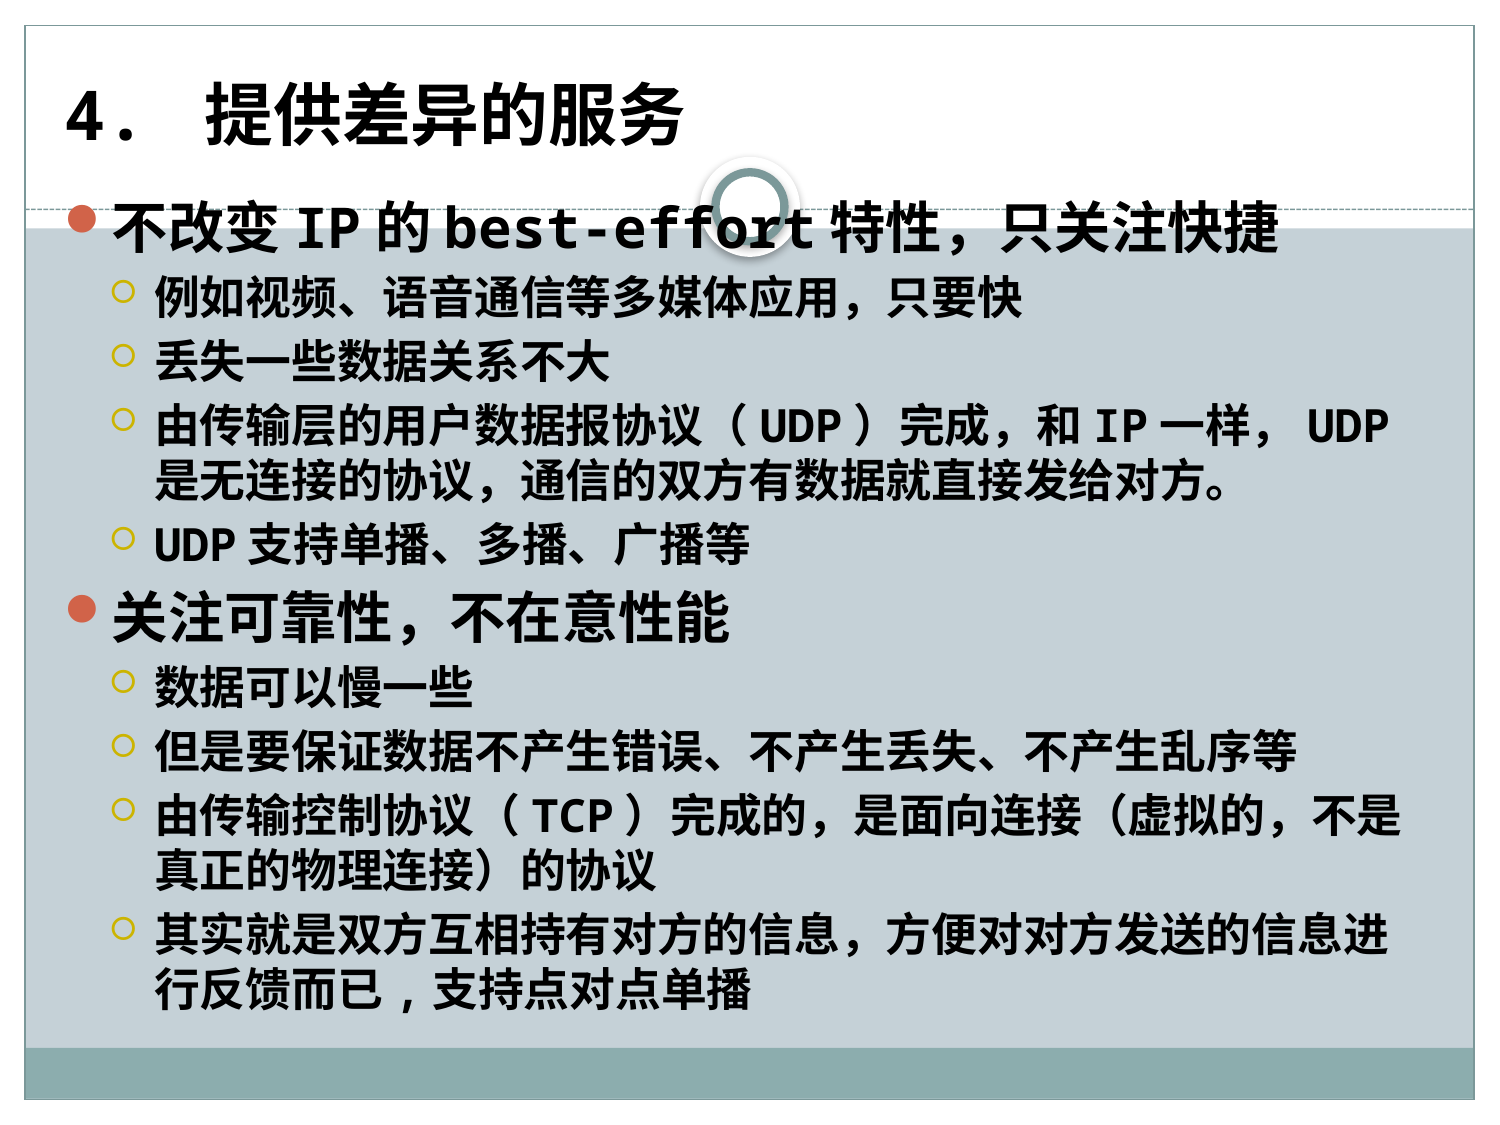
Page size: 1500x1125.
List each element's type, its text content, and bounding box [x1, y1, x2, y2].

title 4. 提供差异的服务 [49, 37, 1450, 162]
list 不改变IP的best-effort特性，只关注快捷 例如视频、语音通信等多媒体应用，只要快 丢失一些数据关系不大 由传输层的用户数据报协议（UDP）完成，和IP一样，UDP是无连接的协议，通信的双方有数据就直接发给对方。 UDP支持单播、多播、广播等 关注可靠性，不在意性能 数据可以慢一些 但是要保证数据不产生错误、不产生丢失、不产生乱序等 由传输控制协议（TCP）完成的，是面向连接（虚拟的，不是真正的物理连接）的协议 其实就是双方互相持有对方的信息，方便对对方发送的信息进行反馈而已,支持点对点单播 [49, 184, 1445, 1083]
